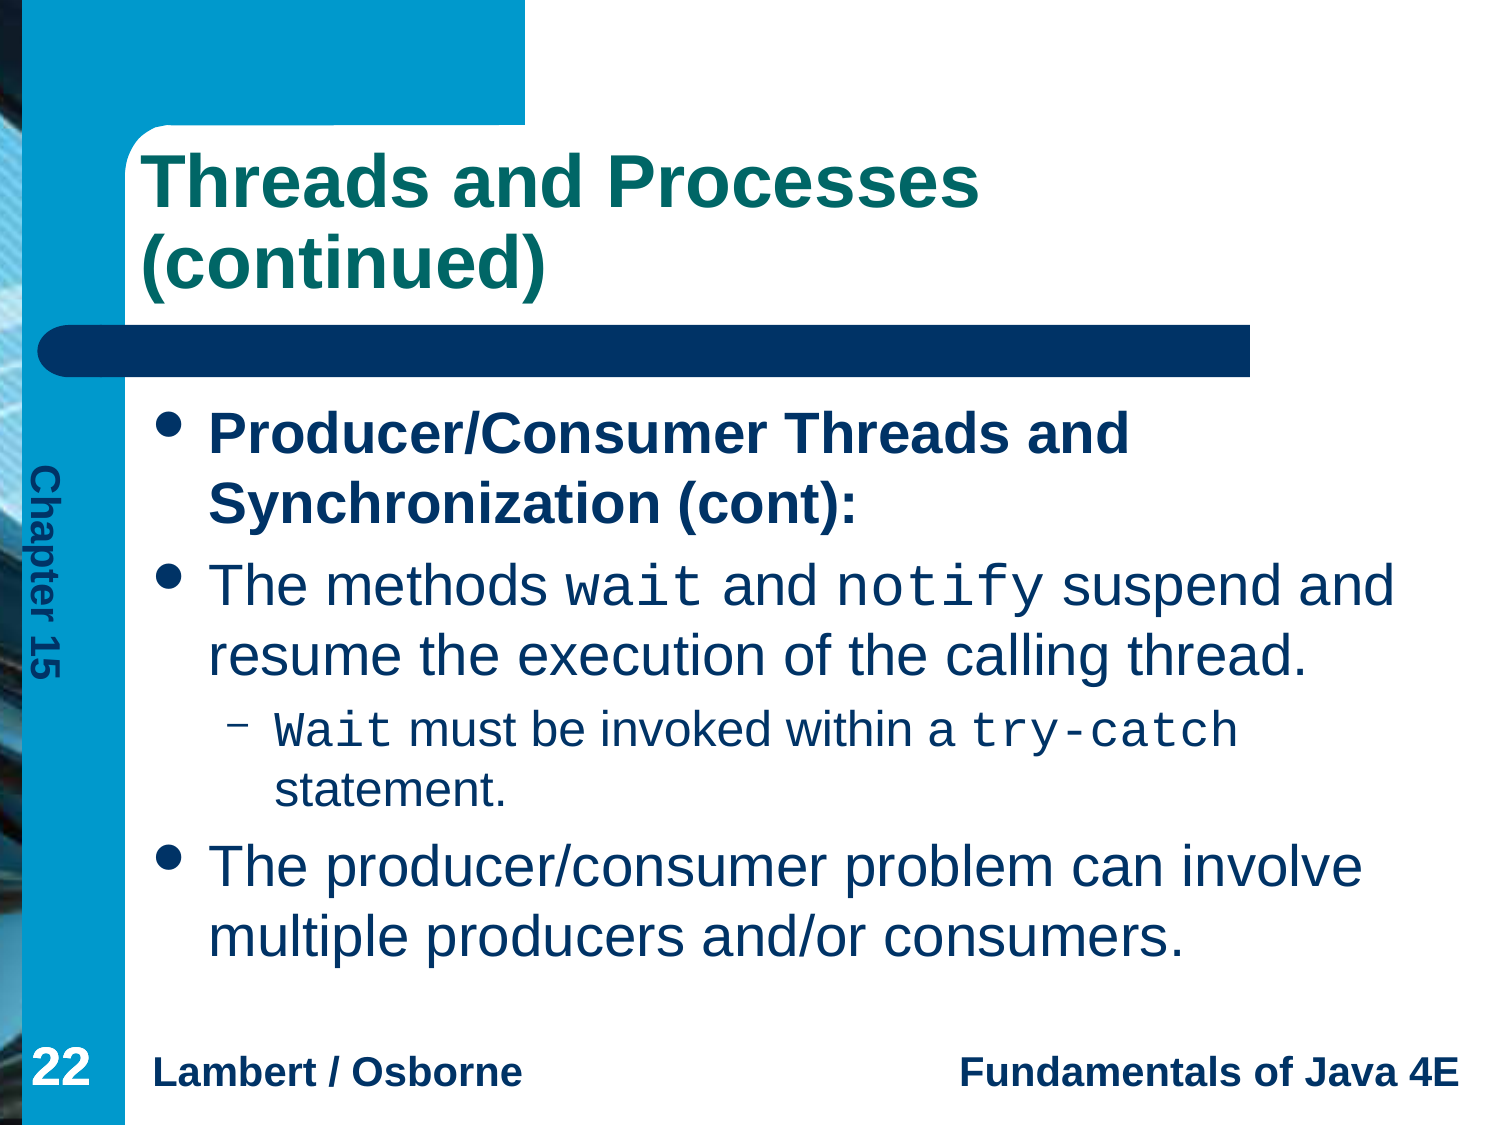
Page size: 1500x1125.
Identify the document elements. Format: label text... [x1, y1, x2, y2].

list Producer/Consumer Threads and Synchronization (cont): The methods wait and notify suspend and resume the execution of the calling thread. Wait must be invoked within a try-catch statement. The producer/consumer problem can involve multiple producers and/or consumers. [137, 387, 1426, 999]
picture [0, 0, 22, 1125]
text_box 22 [13, 1023, 111, 1105]
title Threads and Processes (continued) [124, 124, 1426, 313]
